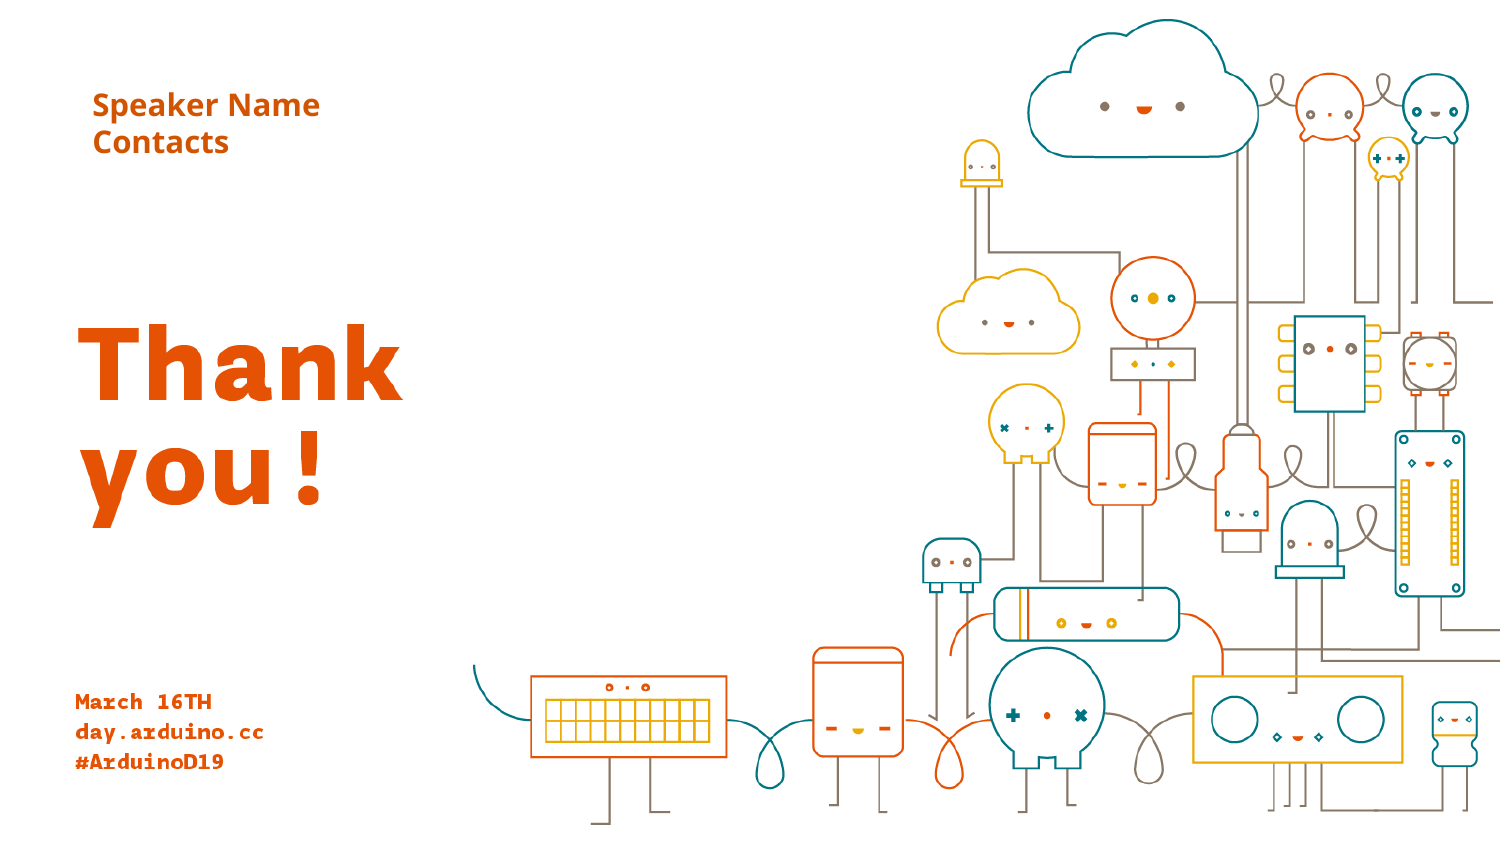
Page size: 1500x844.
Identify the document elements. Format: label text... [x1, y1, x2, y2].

picture [0, 0, 1500, 844]
text_box Speaker Name Contacts [77, 69, 1040, 279]
